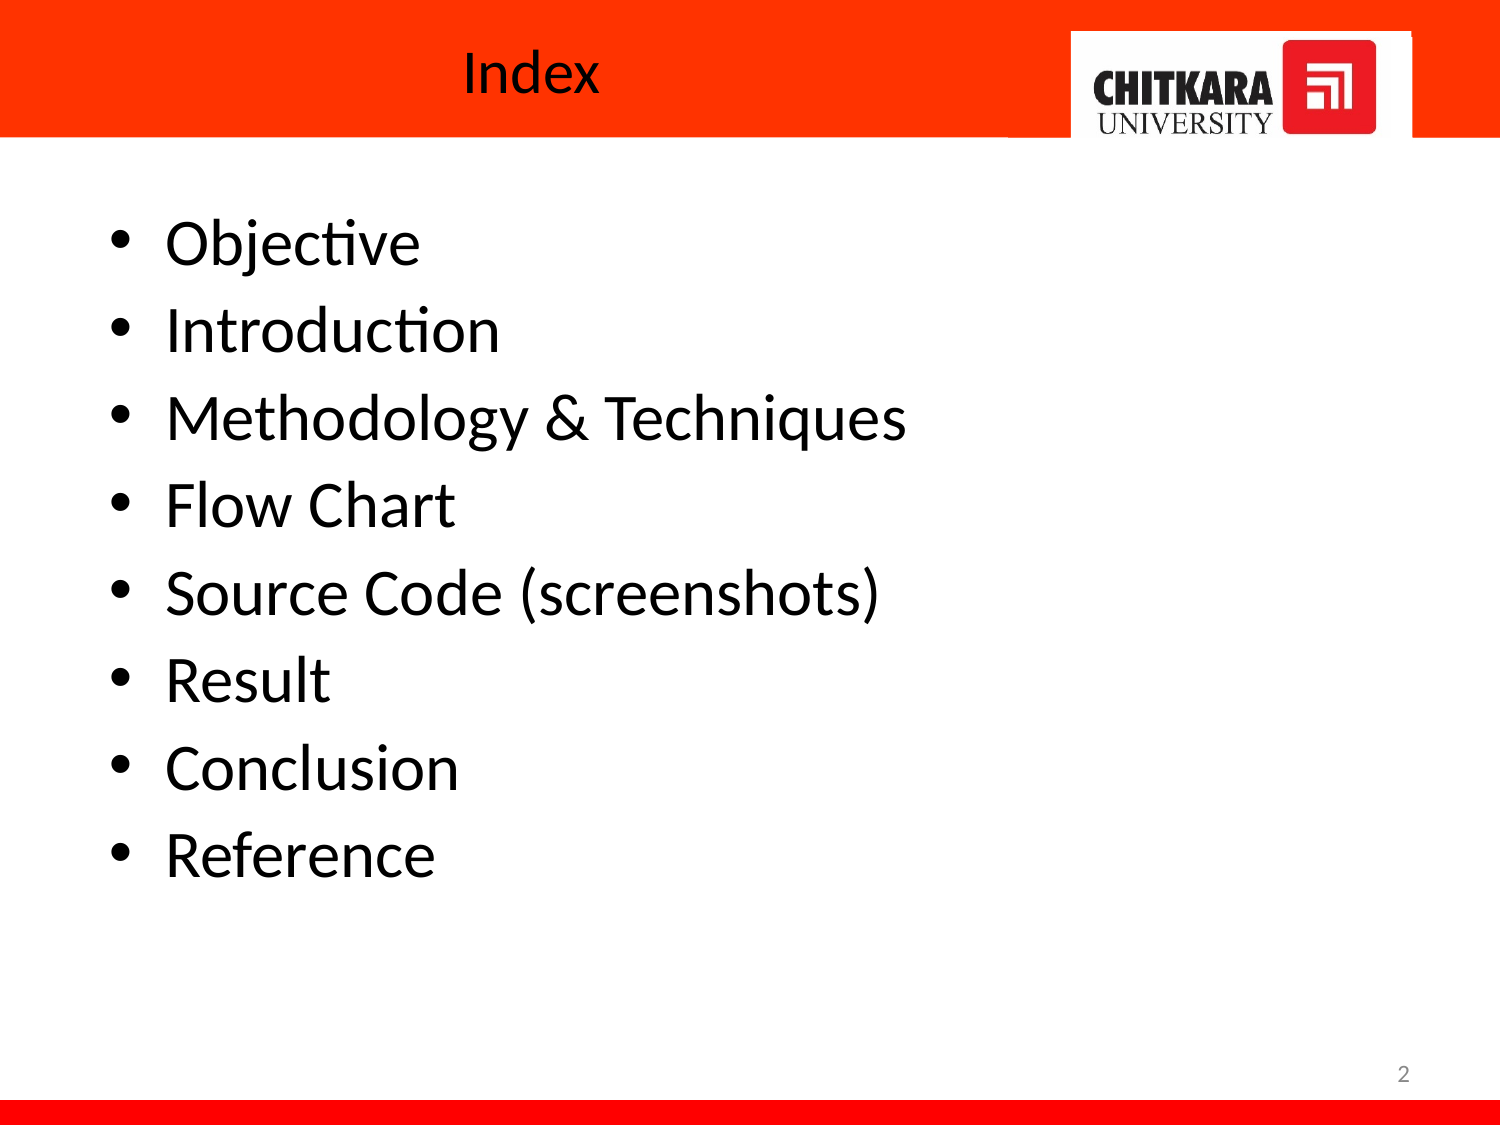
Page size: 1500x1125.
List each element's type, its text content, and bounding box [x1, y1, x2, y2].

title Index [0, 0, 1063, 138]
list Objective Introduction Methodology & Techniques Flow Chart Source Code (screenshots) Result Conclusion Reference [75, 191, 1425, 1103]
picture [1074, 37, 1391, 138]
slide_number 2 [1074, 1042, 1425, 1103]
